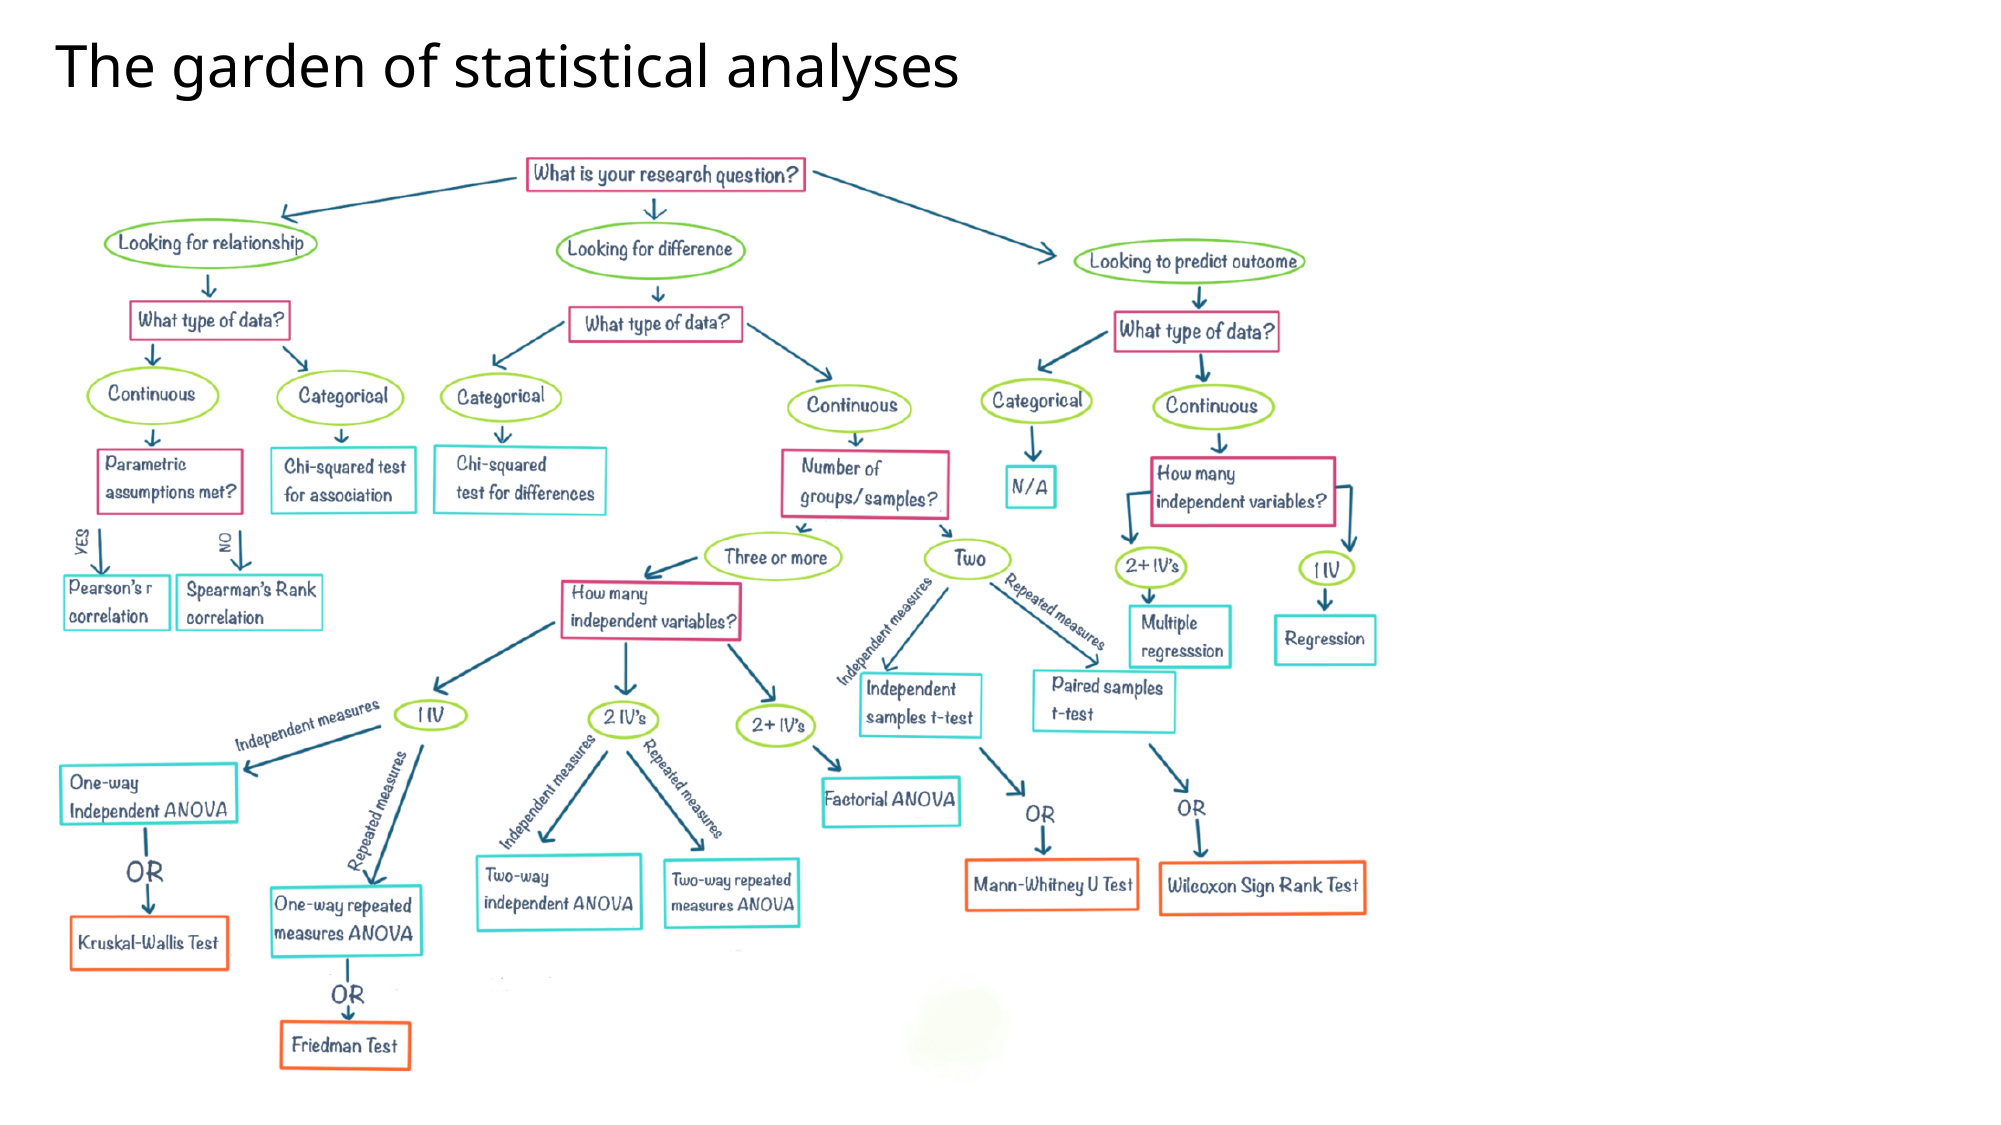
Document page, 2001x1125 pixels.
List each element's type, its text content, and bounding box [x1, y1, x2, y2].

picture [57, 140, 1388, 1091]
title The garden of statistical analyses [40, 22, 1960, 115]
